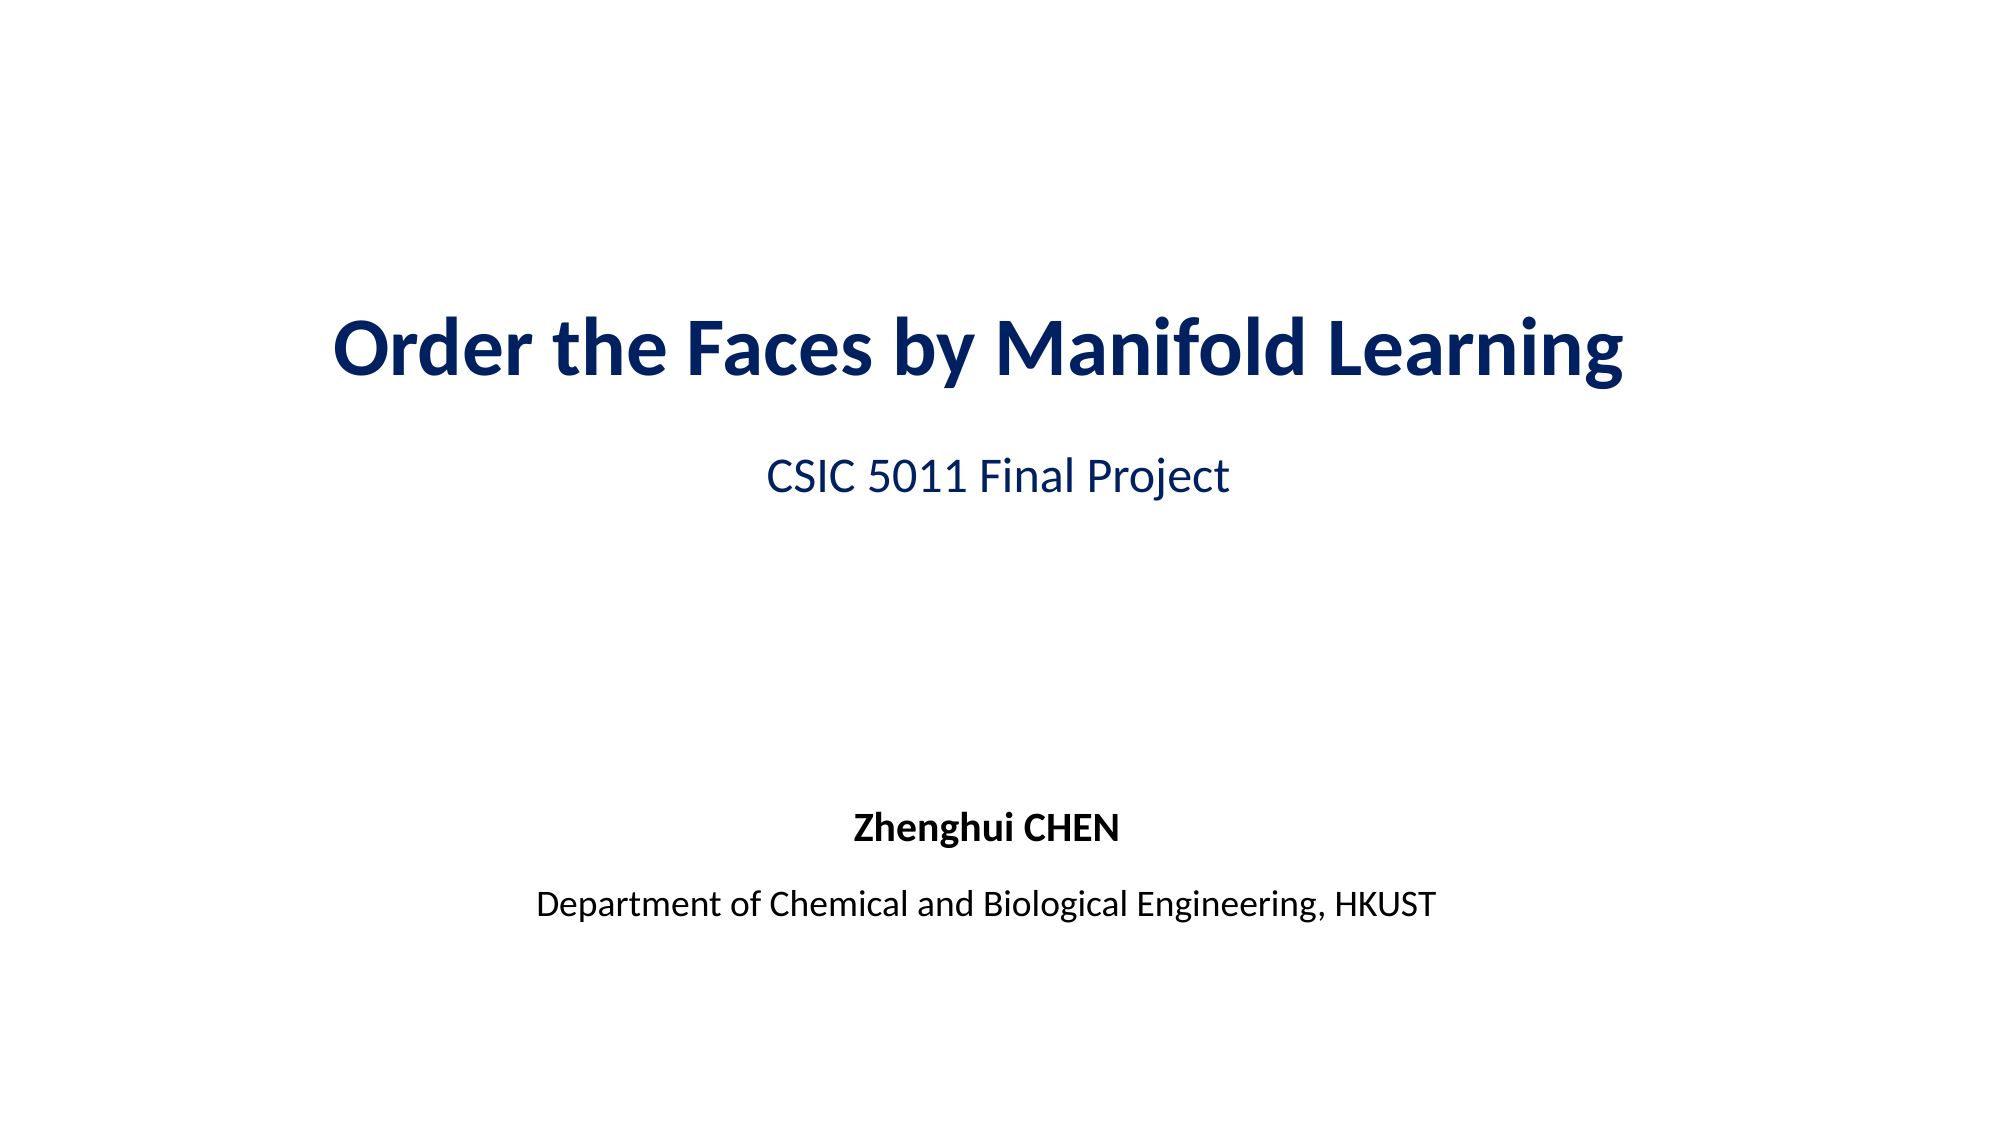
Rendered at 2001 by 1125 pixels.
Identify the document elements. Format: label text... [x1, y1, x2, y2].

text_box CSIC 5011 Final Project [751, 434, 1246, 510]
text_box Zhenghui CHEN Department of Chemical and Biological Engineering, HKUST [221, 767, 1776, 933]
text_box Order the Faces by Manifold Learning [301, 284, 1759, 400]
